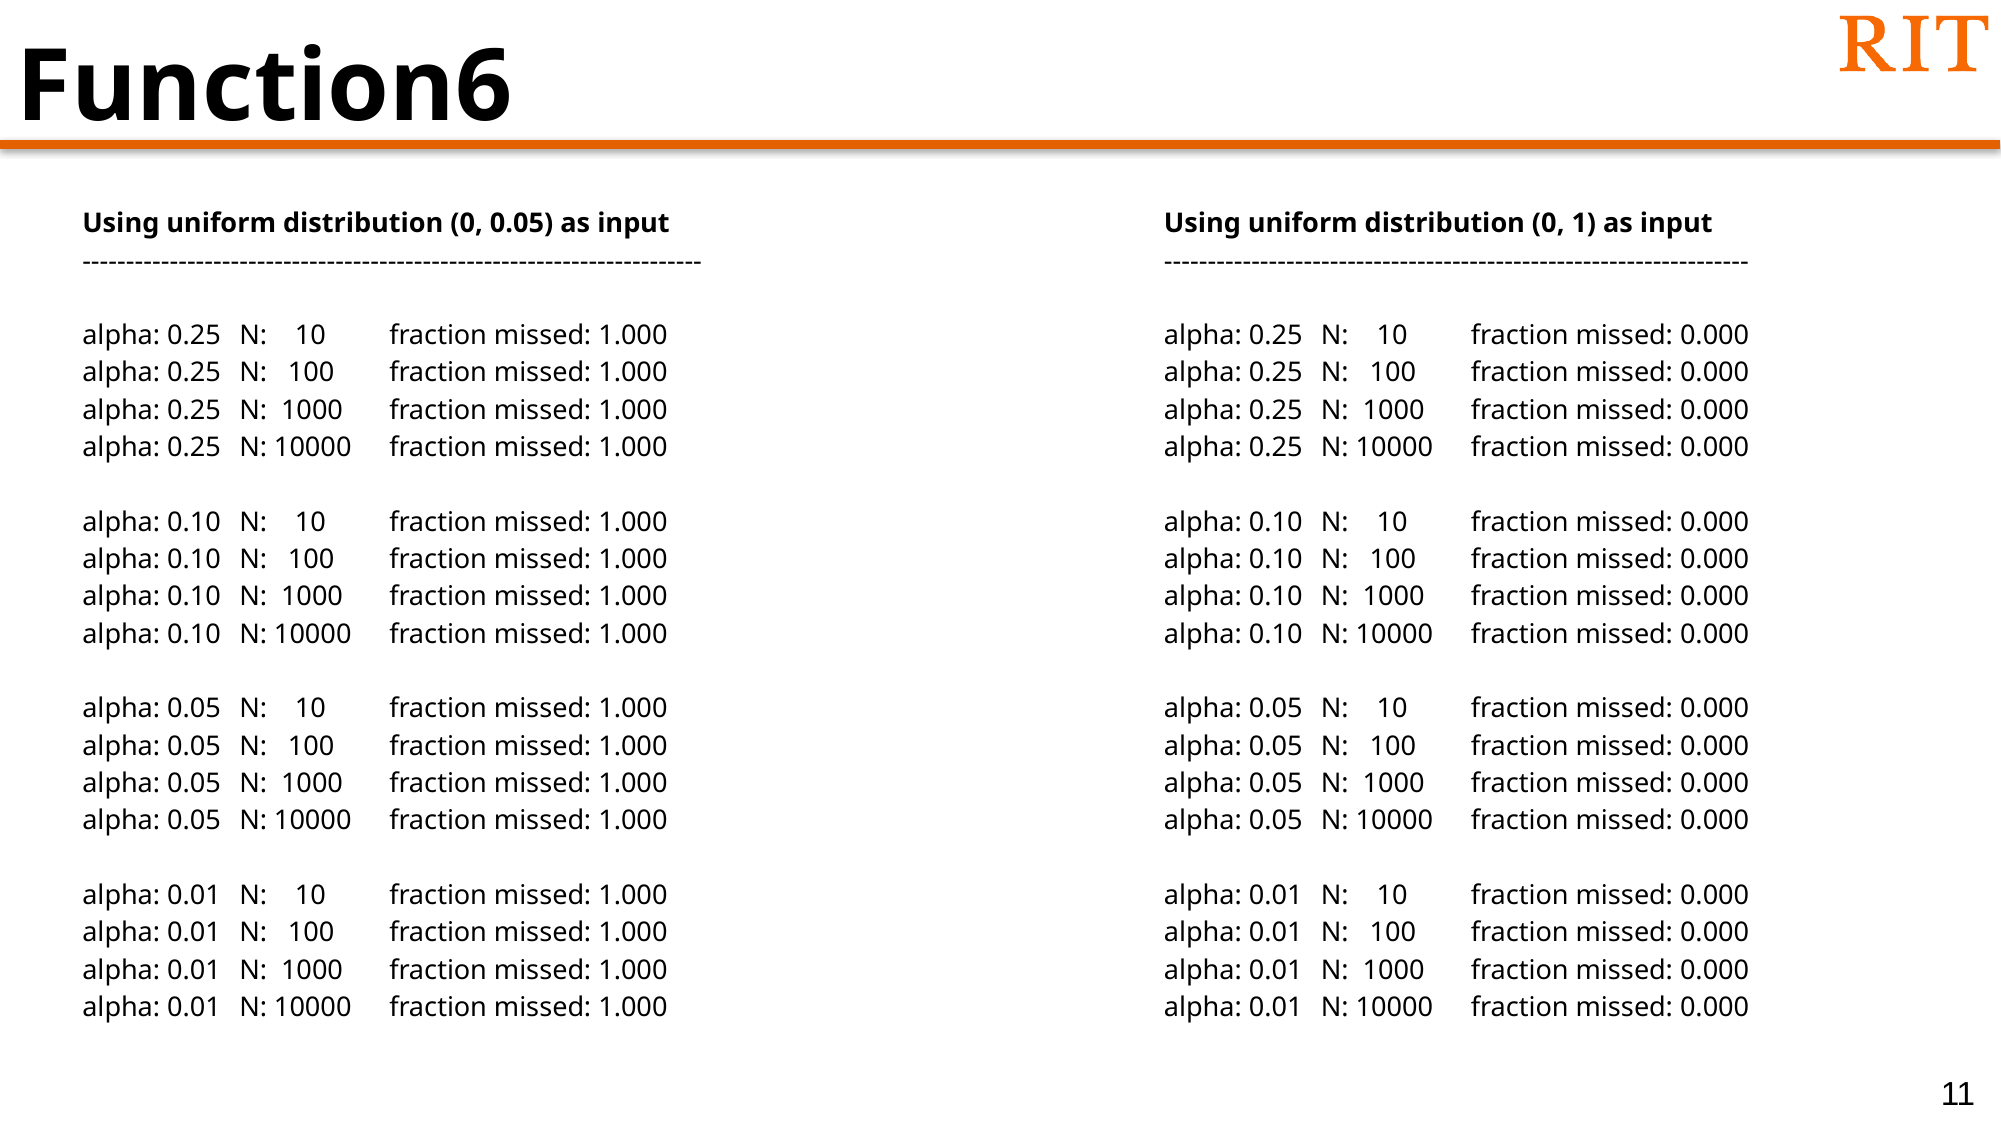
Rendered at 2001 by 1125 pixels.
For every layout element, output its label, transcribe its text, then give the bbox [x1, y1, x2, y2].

list Using uniform distribution (0, 1) as input ------------------------------------------------------------------- alpha: 0.25 N: 10 fraction missed: 0.000 alpha: 0.25 N: 100 fraction missed: 0.000 alpha: 0.25 N: 1000 fraction missed: 0.000 alpha: 0.25 N: 10000 fraction missed: 0.000 alpha: 0.10 N: 10 fraction missed: 0.000 alpha: 0.10 N: 100 fraction missed: 0.000 alpha: 0.10 N: 1000 fraction missed: 0.000 alpha: 0.10 N: 10000 fraction missed: 0.000 alpha: 0.05 N: 10 fraction missed: 0.000 alpha: 0.05 N: 100 fraction missed: 0.000 alpha: 0.05 N: 1000 fraction missed: 0.000 alpha: 0.05 N: 10000 fraction missed: 0.000 alpha: 0.01 N: 10 fraction missed: 0.000 alpha: 0.01 N: 100 fraction missed: 0.000 alpha: 0.01 N: 1000 fraction missed: 0.000 alpha: 0.01 N: 10000 fraction missed: 0.000 [1149, 193, 1813, 997]
list Using uniform distribution (0, 0.05) as input ----------------------------------------------------------------------- alpha: 0.25 N: 10 fraction missed: 1.000 alpha: 0.25 N: 100 fraction missed: 1.000 alpha: 0.25 N: 1000 fraction missed: 1.000 alpha: 0.25 N: 10000 fraction missed: 1.000 alpha: 0.10 N: 10 fraction missed: 1.000 alpha: 0.10 N: 100 fraction missed: 1.000 alpha: 0.10 N: 1000 fraction missed: 1.000 alpha: 0.10 N: 10000 fraction missed: 1.000 alpha: 0.05 N: 10 fraction missed: 1.000 alpha: 0.05 N: 100 fraction missed: 1.000 alpha: 0.05 N: 1000 fraction missed: 1.000 alpha: 0.05 N: 10000 fraction missed: 1.000 alpha: 0.01 N: 10 fraction missed: 1.000 alpha: 0.01 N: 100 fraction missed: 1.000 alpha: 0.01 N: 1000 fraction missed: 1.000 alpha: 0.01 N: 10000 fraction missed: 1.000 [67, 193, 731, 997]
title Function6 [1, 13, 1851, 137]
picture [1832, 2, 1994, 85]
